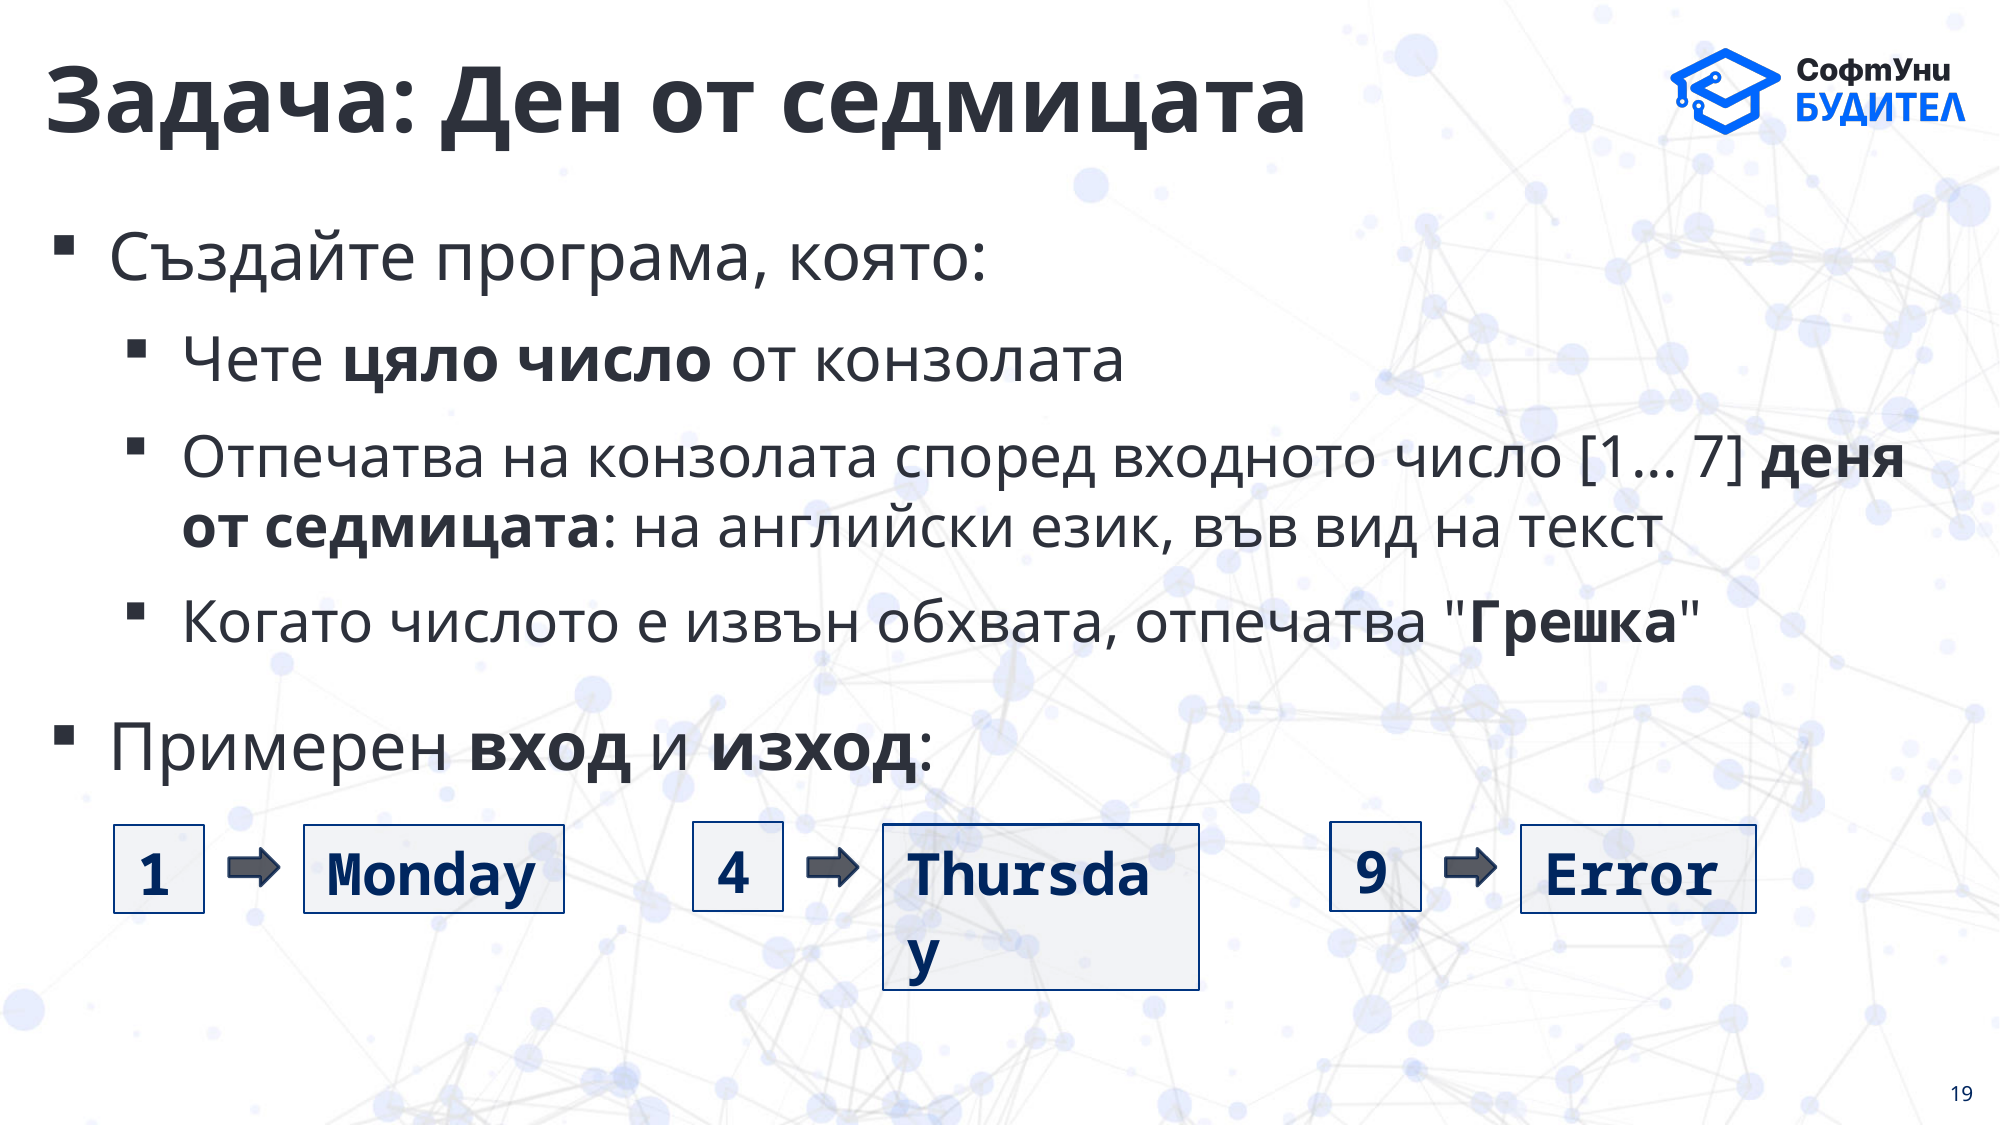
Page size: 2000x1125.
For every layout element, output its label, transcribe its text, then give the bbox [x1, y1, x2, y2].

picture [0, 0, 2000, 1125]
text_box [692, 822, 1200, 913]
title Задача: Ден от седмицата [29, 23, 1654, 169]
list Създайте програма, която: Чете цяло число от конзолата Отпечатва на конзолата според входното число [1... 7] деня от седмицата: на английски език, във вид на текст Когато числото е извън обхвата, отпечатва "Грешка" Примерен вход и изход: [31, 207, 1968, 1094]
slide_number 19 [1927, 1067, 1989, 1117]
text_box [1330, 822, 1756, 913]
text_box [113, 824, 565, 911]
